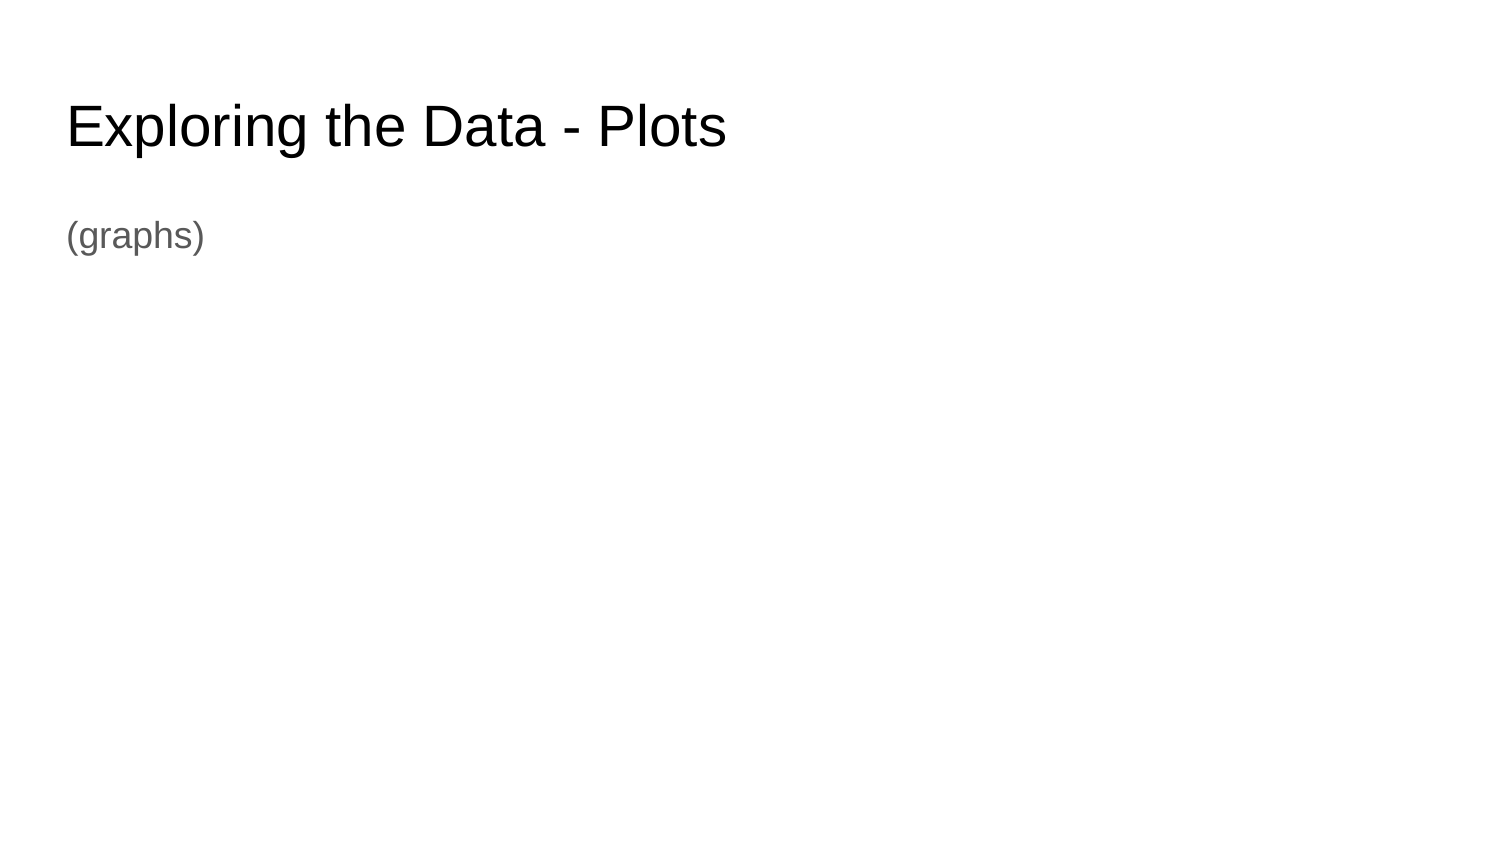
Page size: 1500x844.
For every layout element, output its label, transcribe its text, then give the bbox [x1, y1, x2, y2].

list (graphs) [51, 189, 1449, 750]
title Exploring the Data - Plots [51, 72, 1449, 167]
